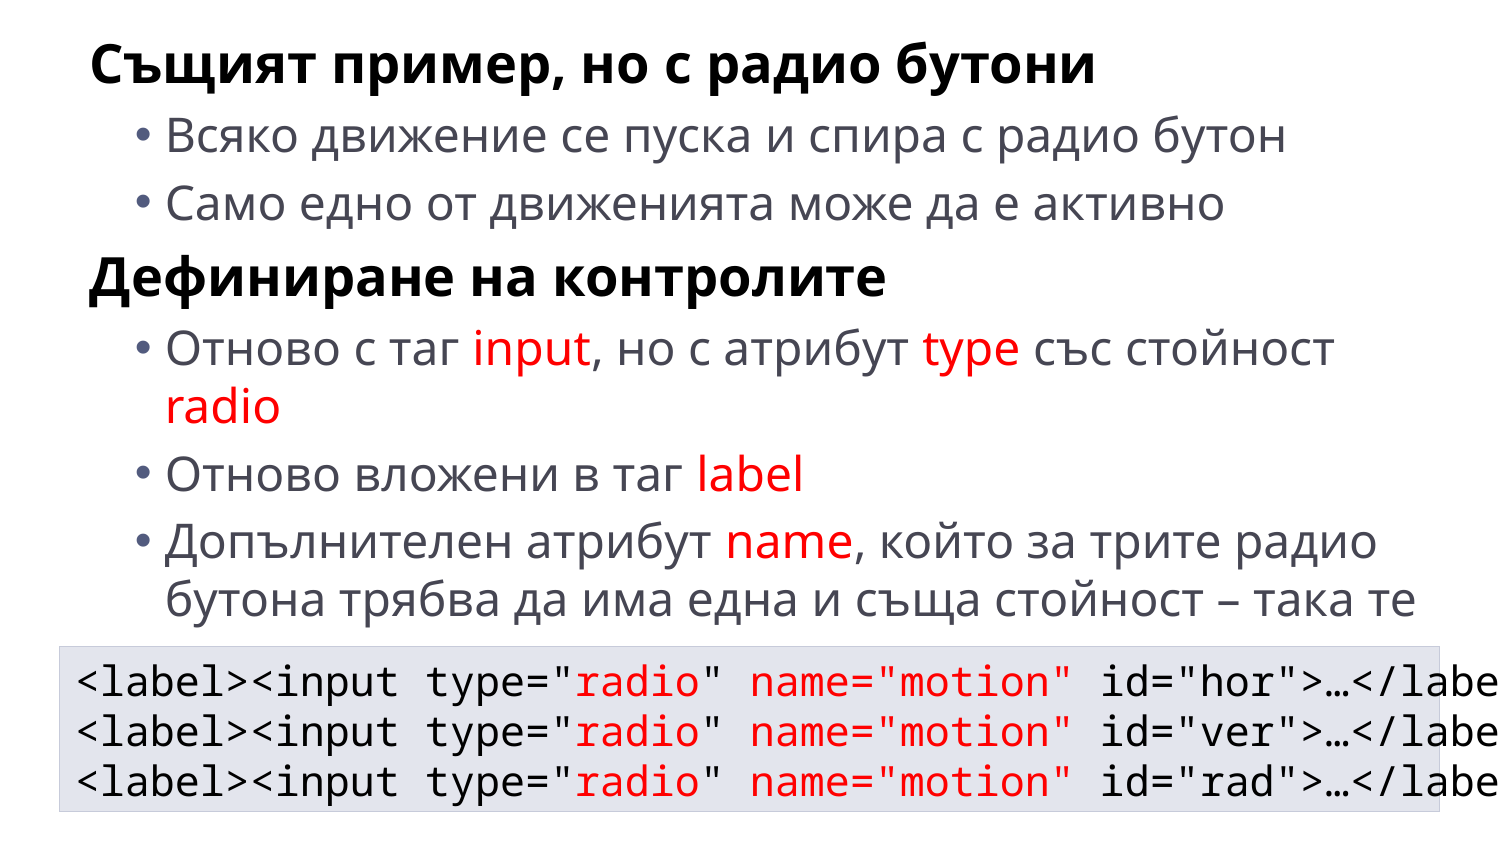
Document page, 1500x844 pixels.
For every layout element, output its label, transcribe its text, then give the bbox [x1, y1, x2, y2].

list Същият пример, но с радио бутони Всяко движение се пуска и спира с радио бутон Само едно от движенията може да е активно Дефиниране на контролите Отново с таг input, но с атрибут type със стойност radio Отново вложени в таг label Допълнителен атрибут name, който за трите радио бутона трябва да има една и съща стойност – така те се третират като една група от взаимно изключващи се радио бутони [75, 21, 1475, 835]
text_box <label><input type="radio" name="motion" id="hor">…</label> <label><input type="radio" name="motion" id="ver">…</label> <label><input type="radio" name="motion" id="rad">…</label> [59, 646, 1440, 812]
